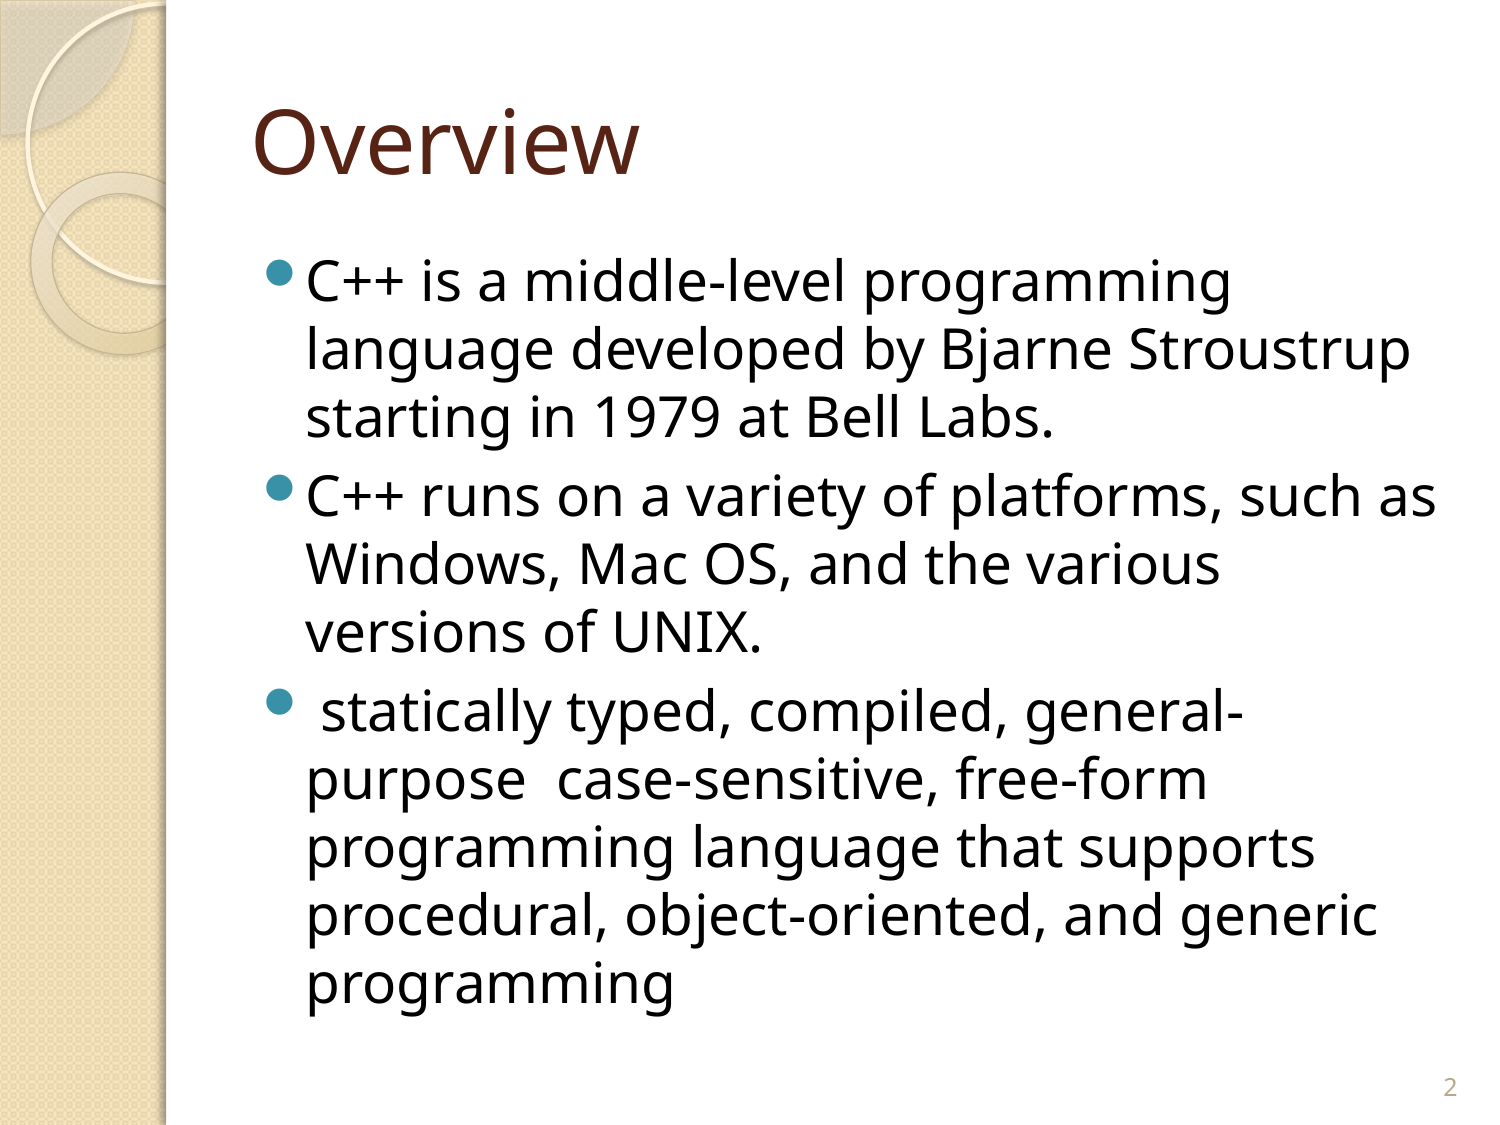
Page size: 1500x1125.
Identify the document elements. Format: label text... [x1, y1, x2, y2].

list C++ is a middle-level programming language developed by Bjarne Stroustrup starting in 1979 at Bell Labs. C++ runs on a variety of platforms, such as Windows, Mac OS, and the various versions of UNIX. statically typed, compiled, general-purpose case-sensitive, free-form programming language that supports procedural, object-oriented, and generic programming [235, 237, 1466, 1025]
title Overview [235, 45, 1466, 233]
slide_number 2 [1413, 1034, 1488, 1113]
